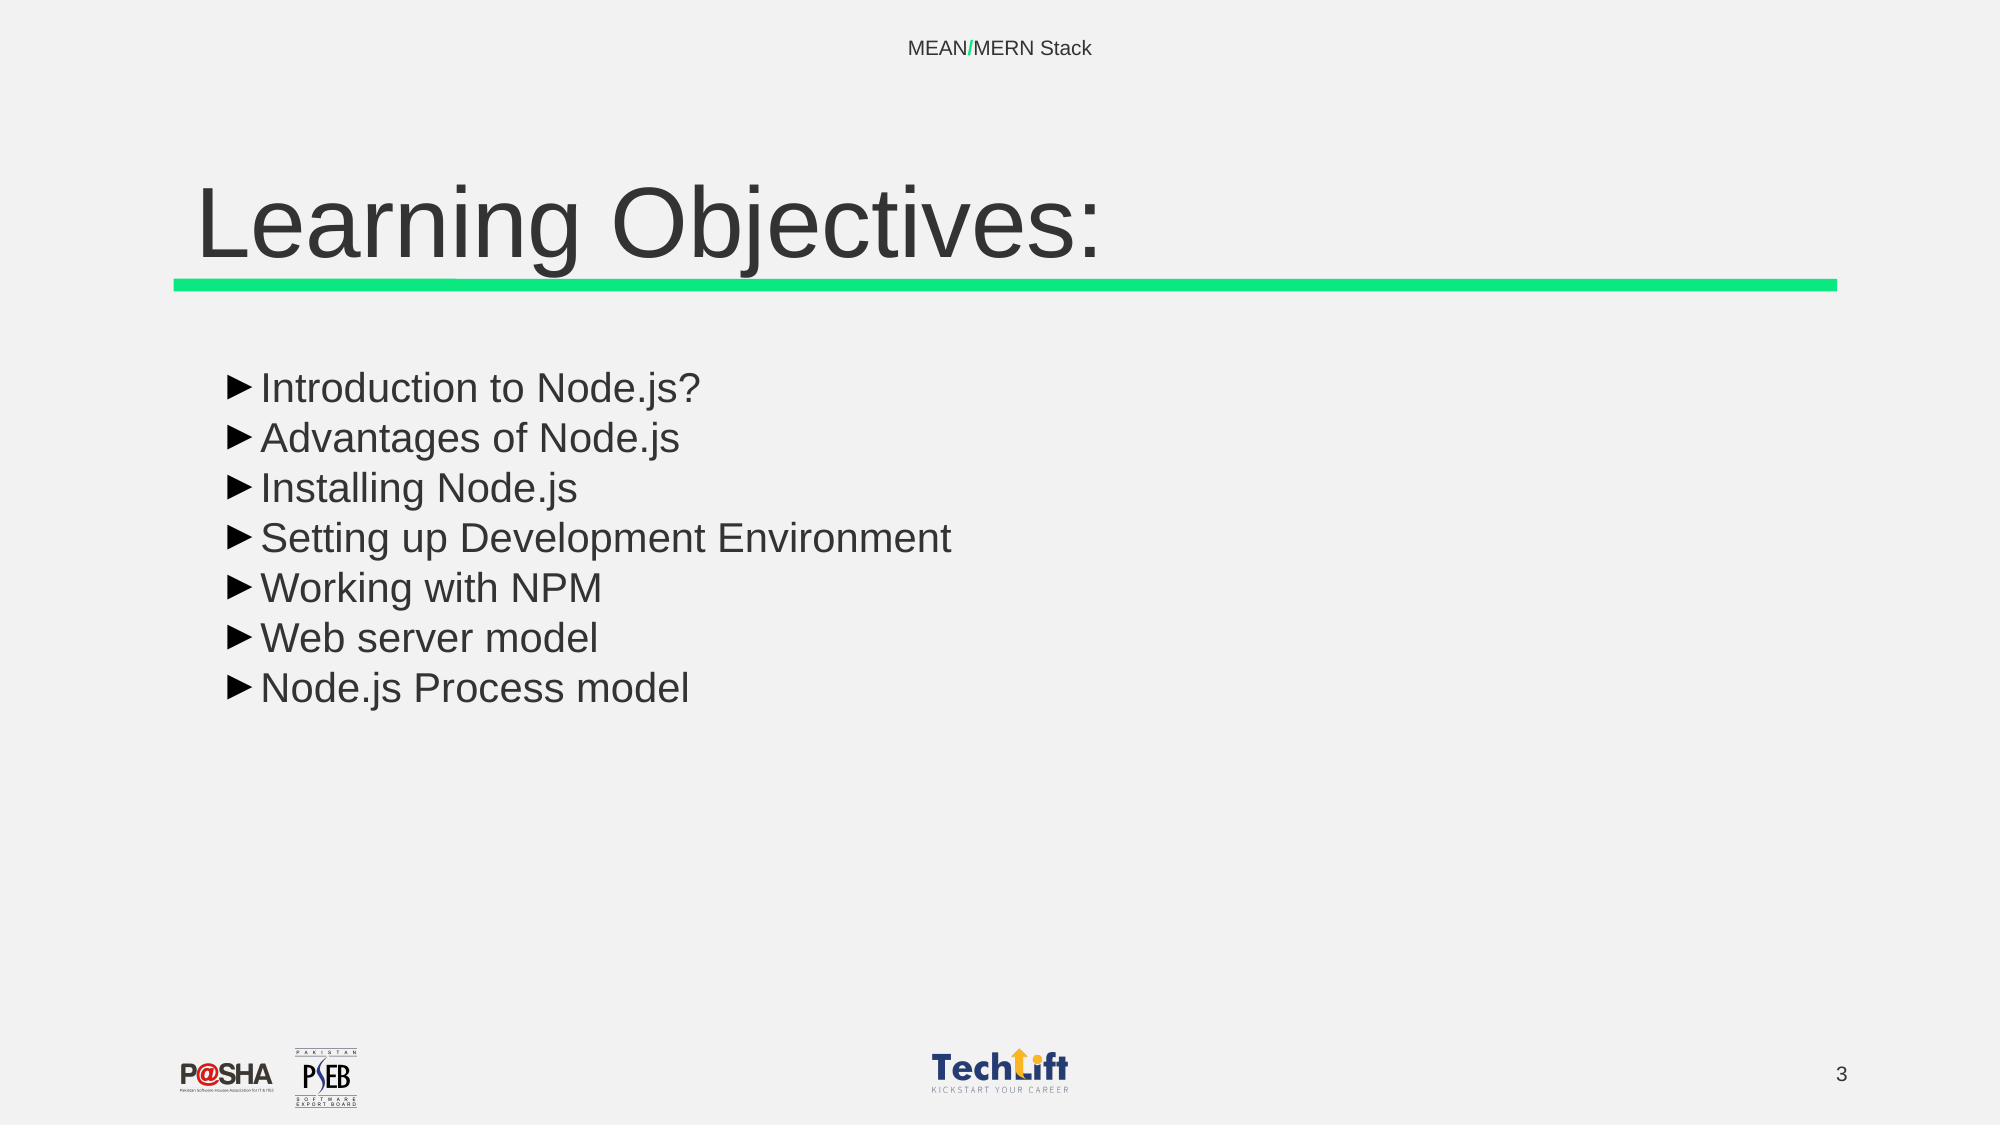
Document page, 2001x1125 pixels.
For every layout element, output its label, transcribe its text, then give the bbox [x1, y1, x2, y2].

picture [180, 1063, 274, 1093]
list Introduction to Node.js? Advantages of Node.js Installing Node.js Setting up Development Environment Working with NPM Web server model Node.js Process model [180, 302, 1830, 963]
picture [932, 1048, 1068, 1093]
picture [295, 1048, 357, 1108]
slide_number ‹#› [1412, 1042, 1863, 1103]
title Learning Objectives: [180, 47, 1830, 285]
footer MEAN/MERN Stack [662, 17, 1338, 77]
